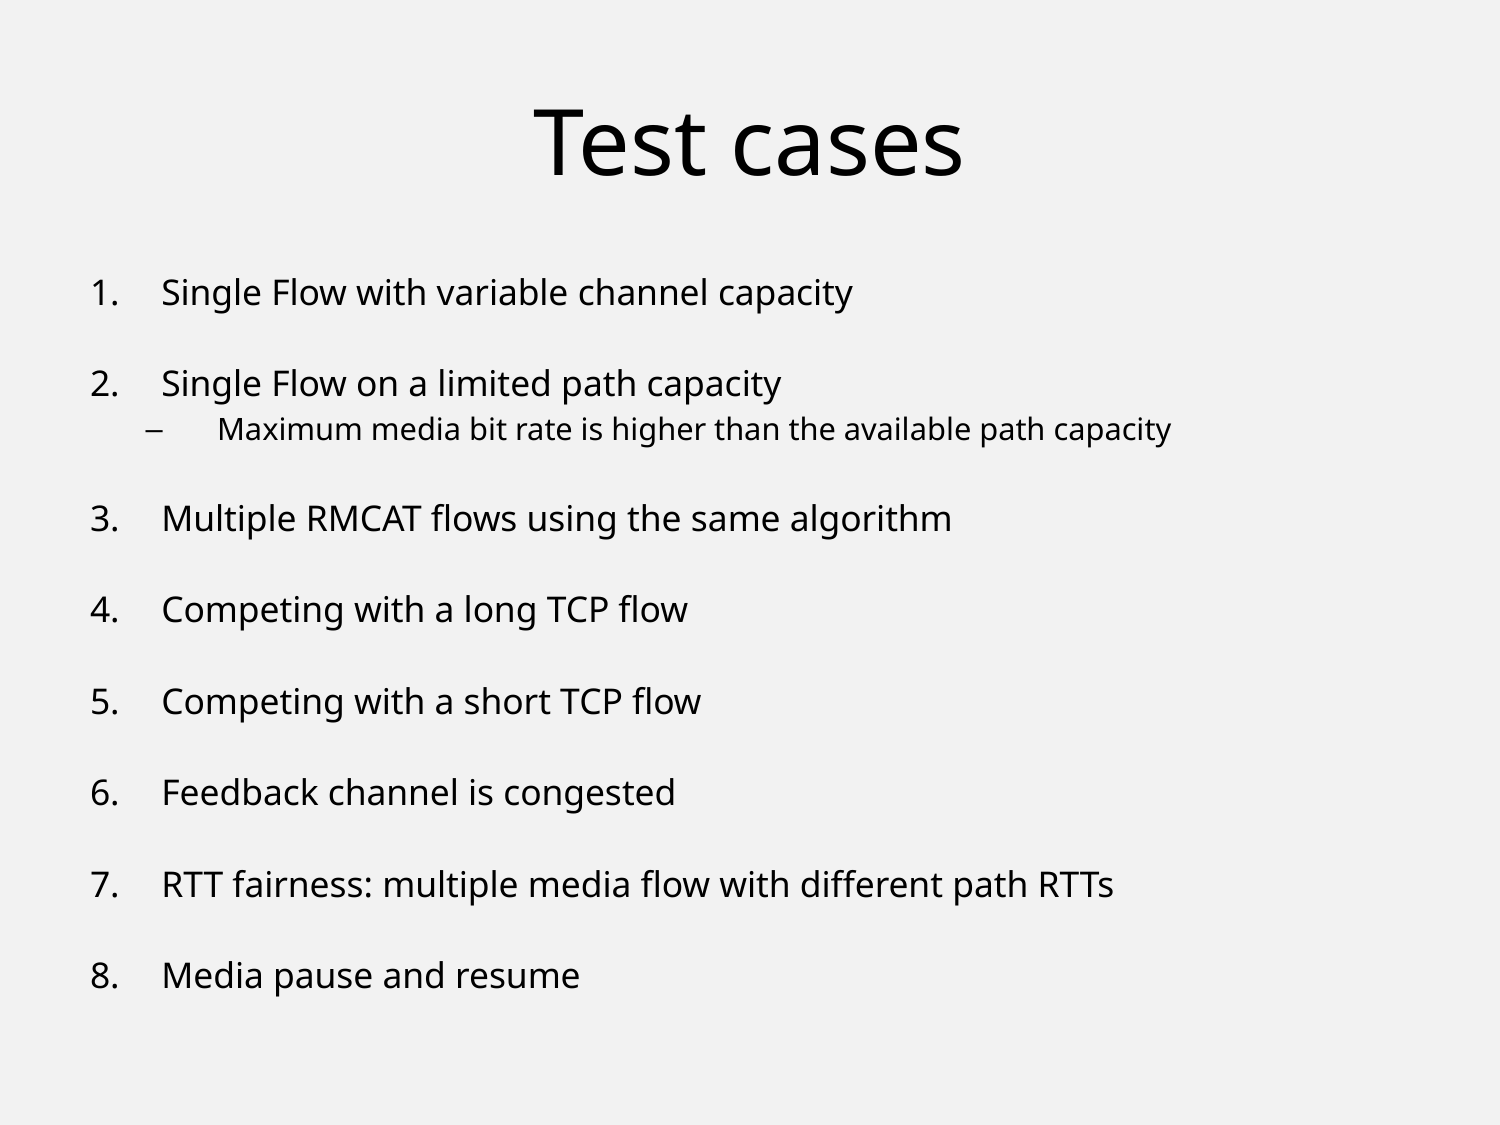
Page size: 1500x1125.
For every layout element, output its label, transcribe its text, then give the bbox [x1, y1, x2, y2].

title Test cases [75, 45, 1425, 233]
list Single Flow with variable channel capacity Single Flow on a limited path capacity Maximum media bit rate is higher than the available path capacity Multiple RMCAT flows using the same algorithm Competing with a long TCP flow Competing with a short TCP flow Feedback channel is congested RTT fairness: multiple media flow with different path RTTs Media pause and resume [75, 262, 1425, 1005]
